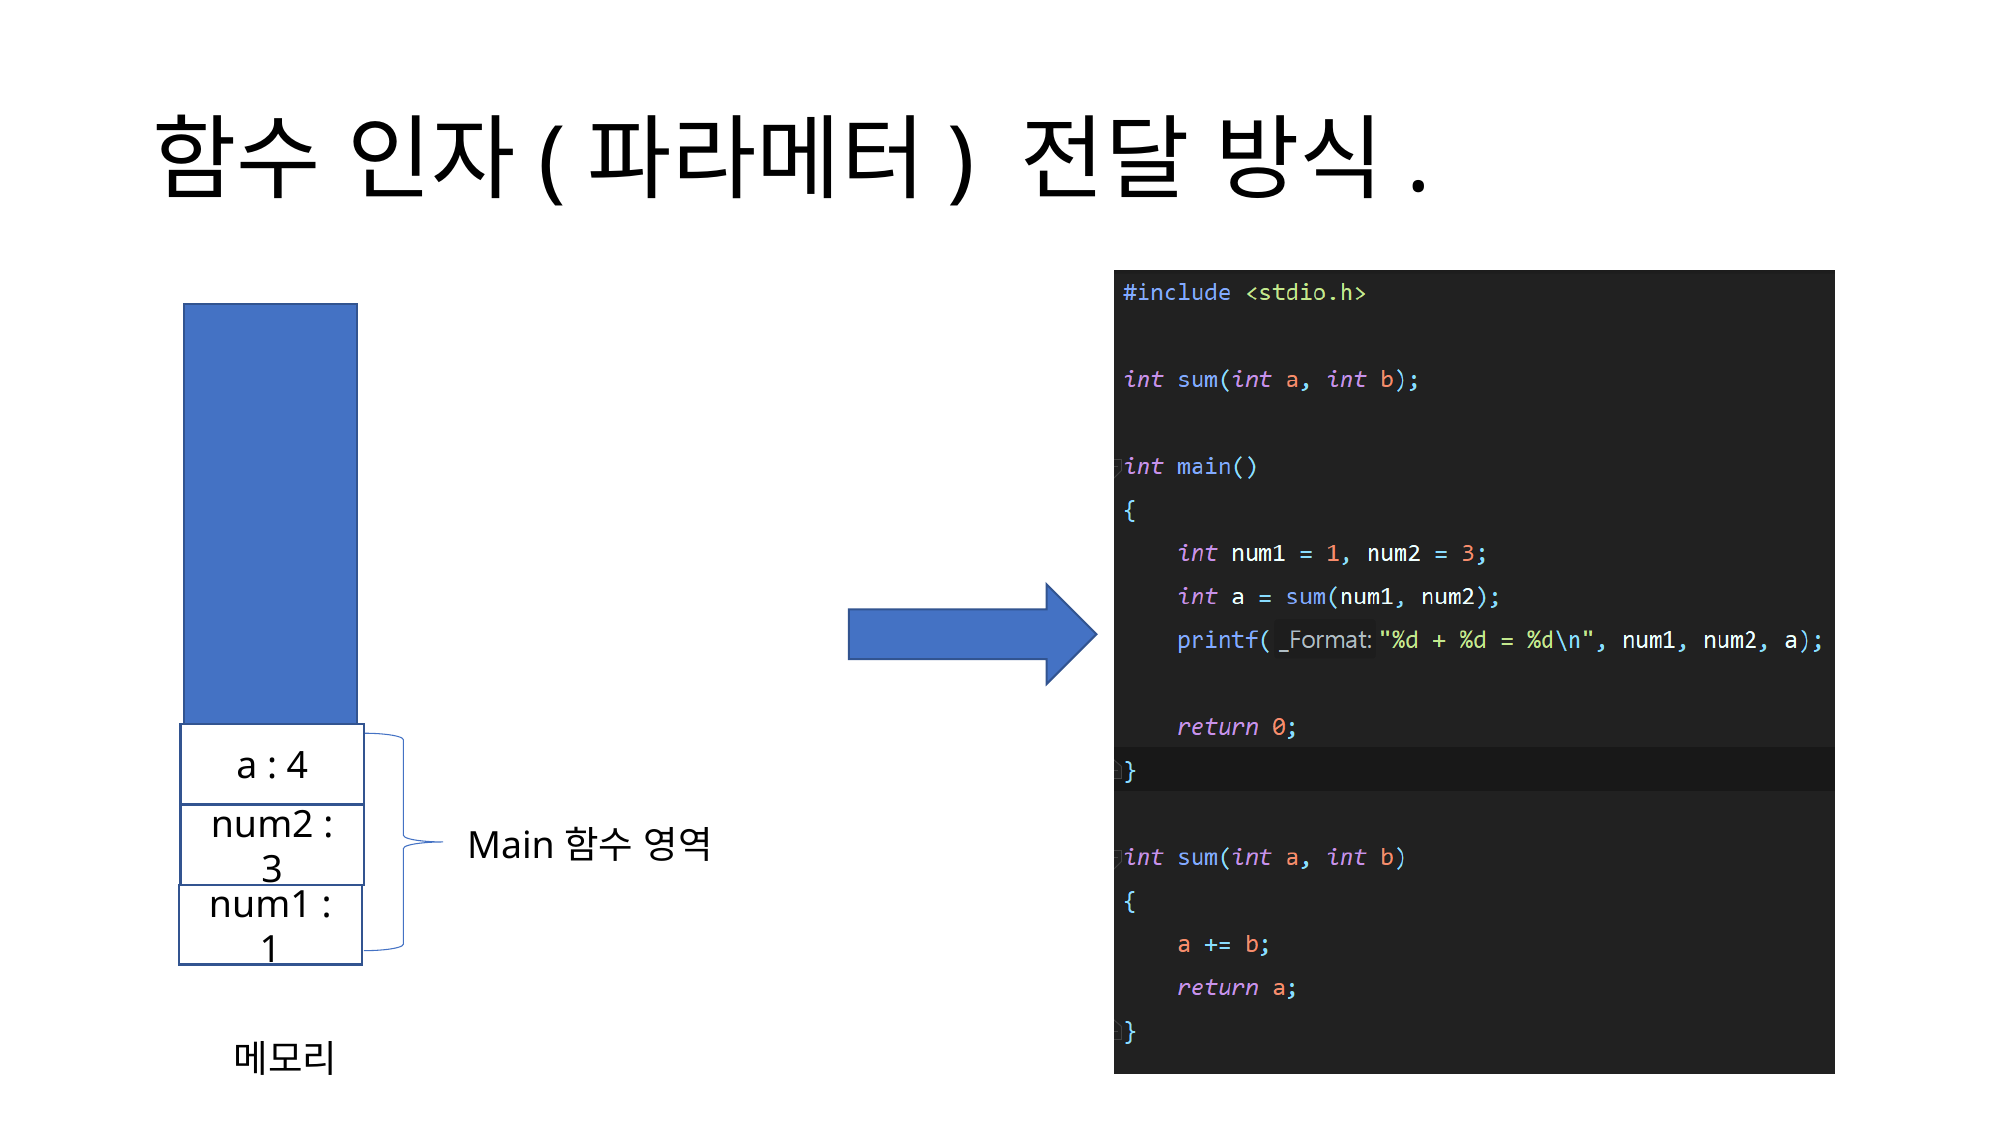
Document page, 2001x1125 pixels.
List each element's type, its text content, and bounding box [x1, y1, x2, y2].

text_box [183, 303, 358, 723]
text_box num2 : 3 [179, 805, 363, 886]
text_box a : 4 [179, 723, 365, 805]
text_box Main함수 영역 [452, 813, 728, 874]
text_box num1 : 1 [178, 884, 363, 966]
picture [1114, 270, 1835, 1075]
text_box [363, 732, 444, 952]
title 함수 인자(파라메터) 전달 방식. [137, 53, 1863, 271]
text_box [847, 581, 1098, 687]
text_box 메모리 [219, 1027, 353, 1088]
